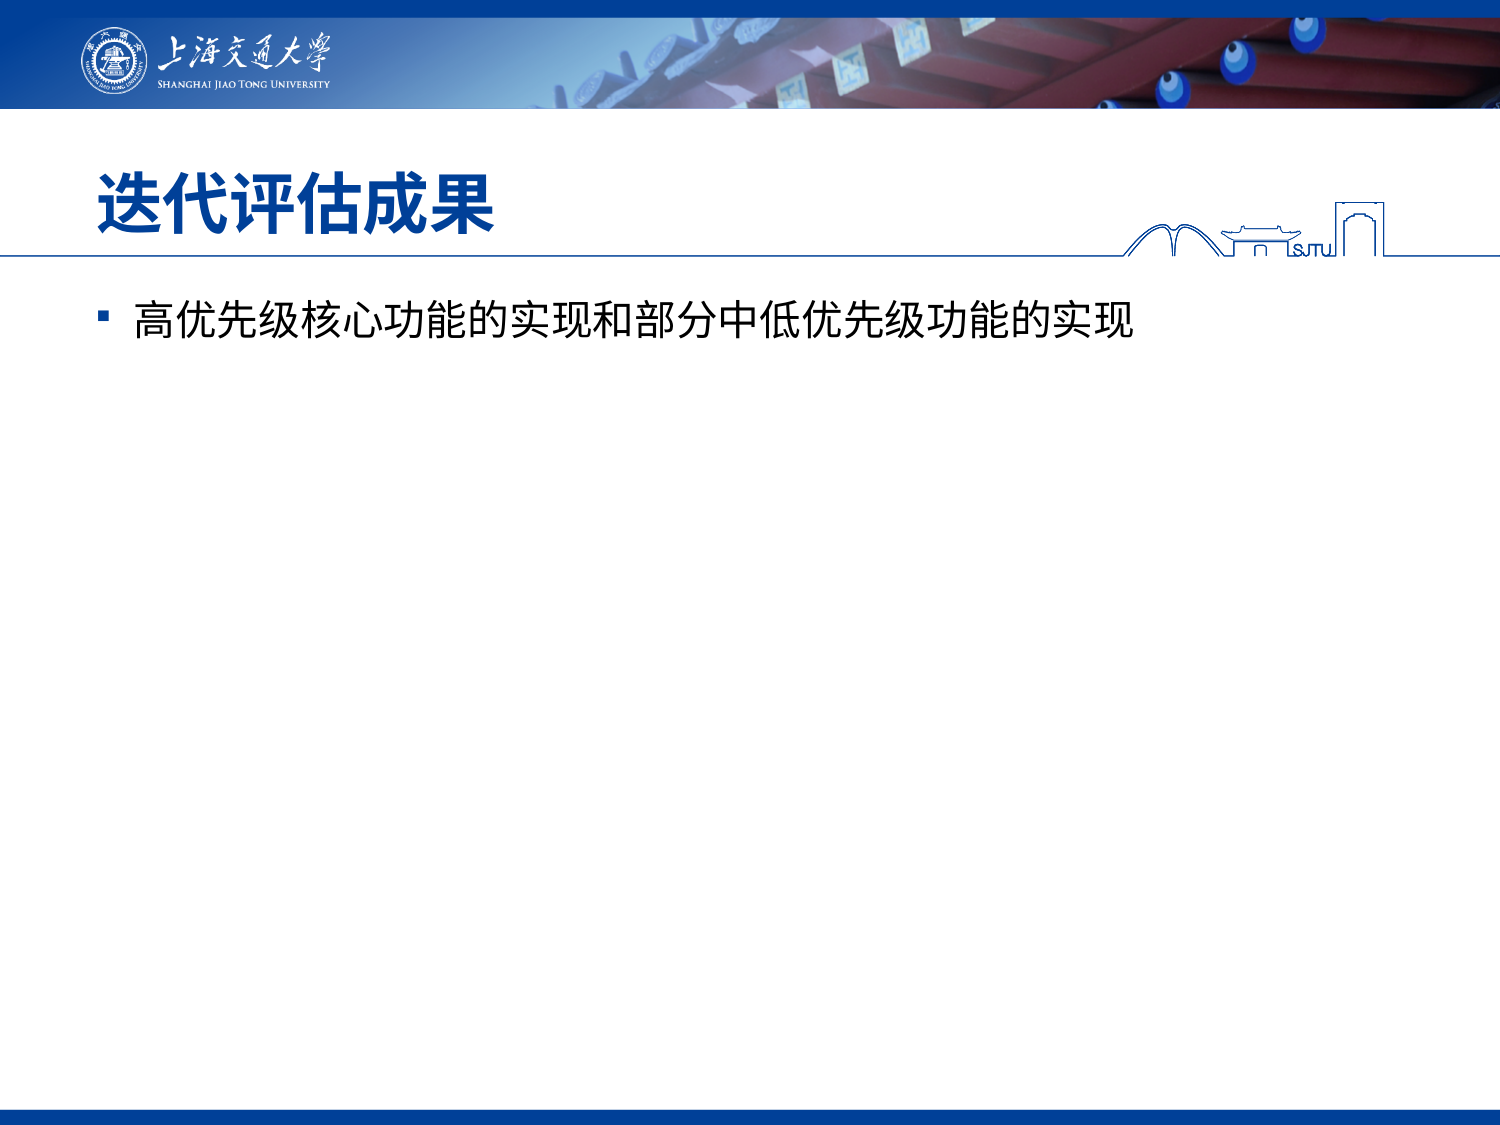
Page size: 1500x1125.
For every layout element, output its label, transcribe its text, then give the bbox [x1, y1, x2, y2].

title 迭代评估成果 [81, 159, 1455, 254]
picture [0, 18, 1500, 109]
list 高优先级核心功能的实现和部分中低优先级功能的实现 [81, 276, 1455, 1084]
